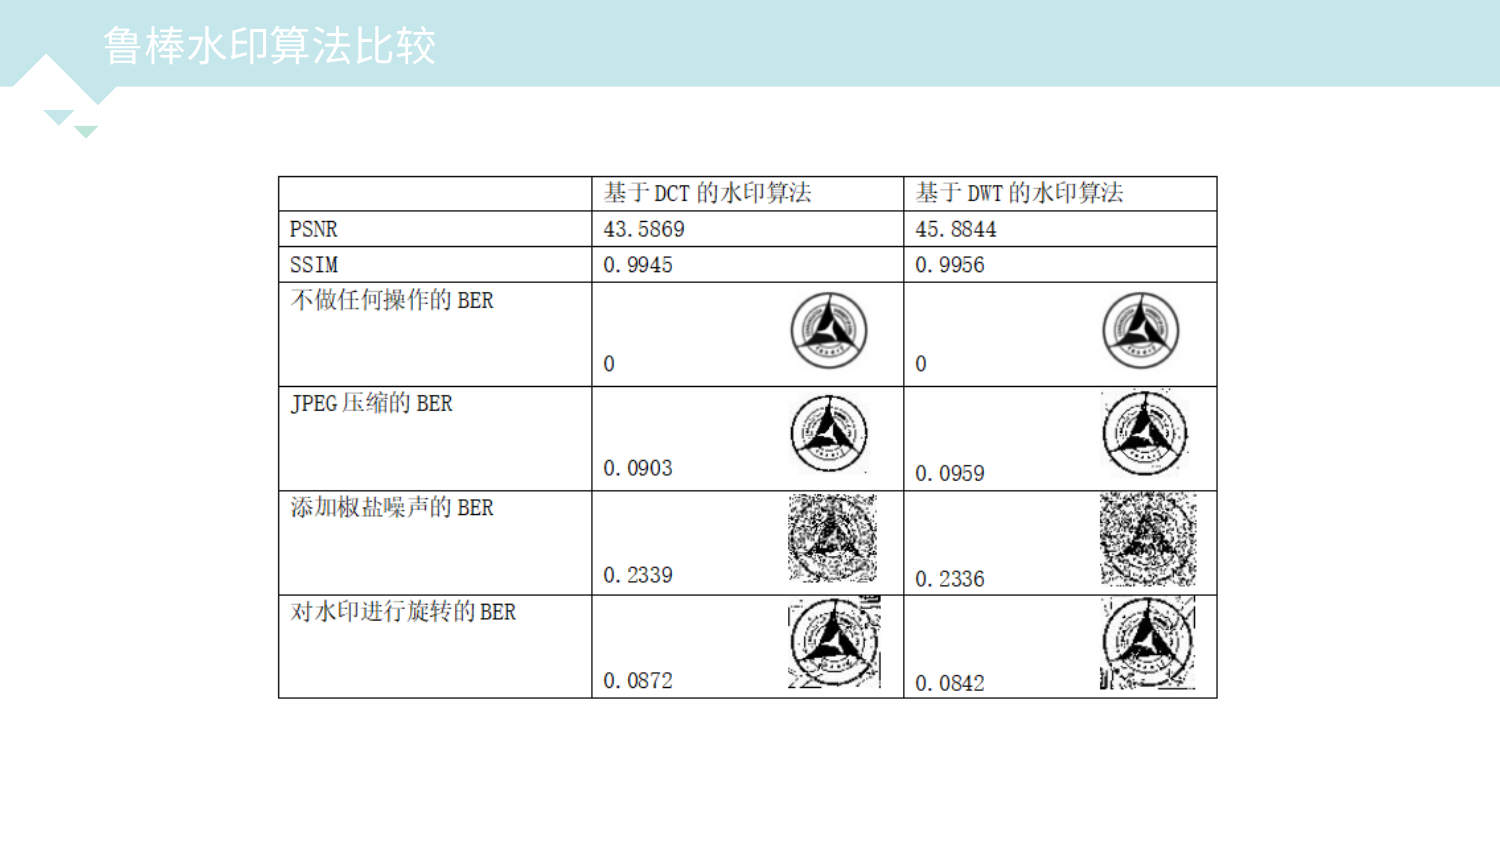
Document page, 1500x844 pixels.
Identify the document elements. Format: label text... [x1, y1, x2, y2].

text_box 鲁棒水印算法比较 [88, 12, 508, 78]
picture [261, 150, 1239, 721]
